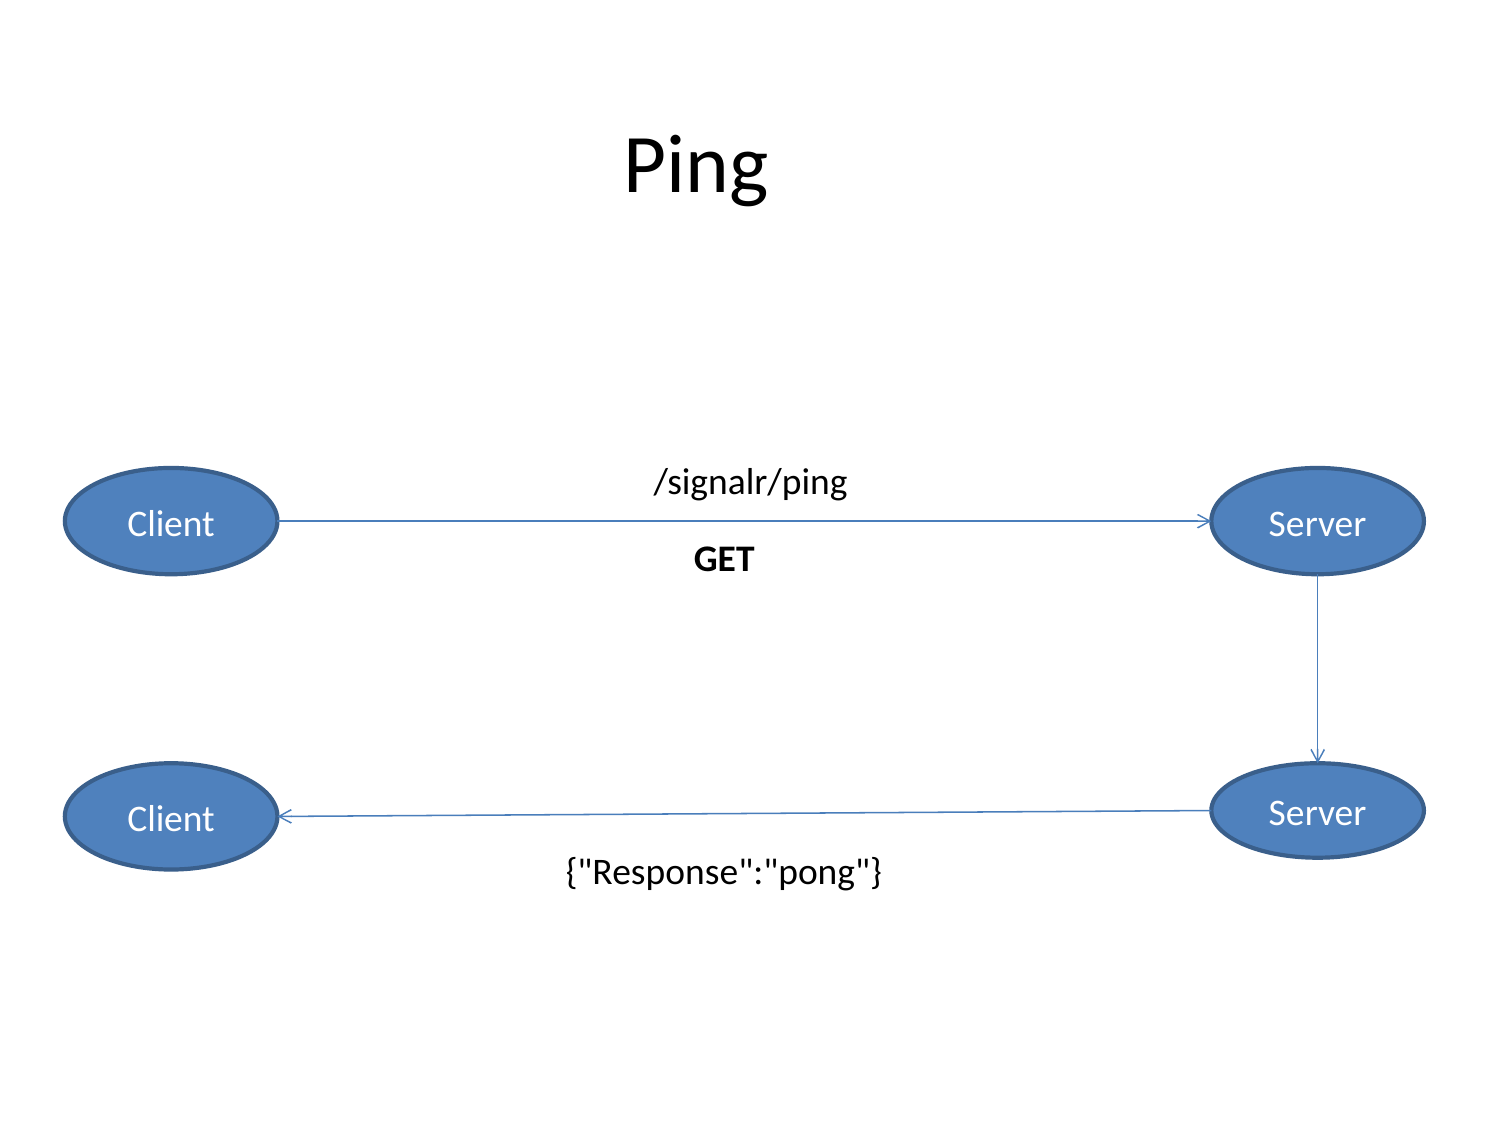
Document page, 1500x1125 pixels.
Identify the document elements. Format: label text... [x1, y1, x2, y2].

text_box Server [1209, 761, 1427, 860]
text_box {"Response":"pong"} [551, 839, 898, 899]
text_box /signalr/ping [638, 449, 863, 510]
text_box Ping [609, 101, 784, 217]
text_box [277, 810, 1212, 817]
text_box GET [679, 529, 770, 587]
text_box Client [62, 465, 280, 577]
text_box Server [1209, 465, 1427, 577]
text_box Client [62, 761, 279, 872]
